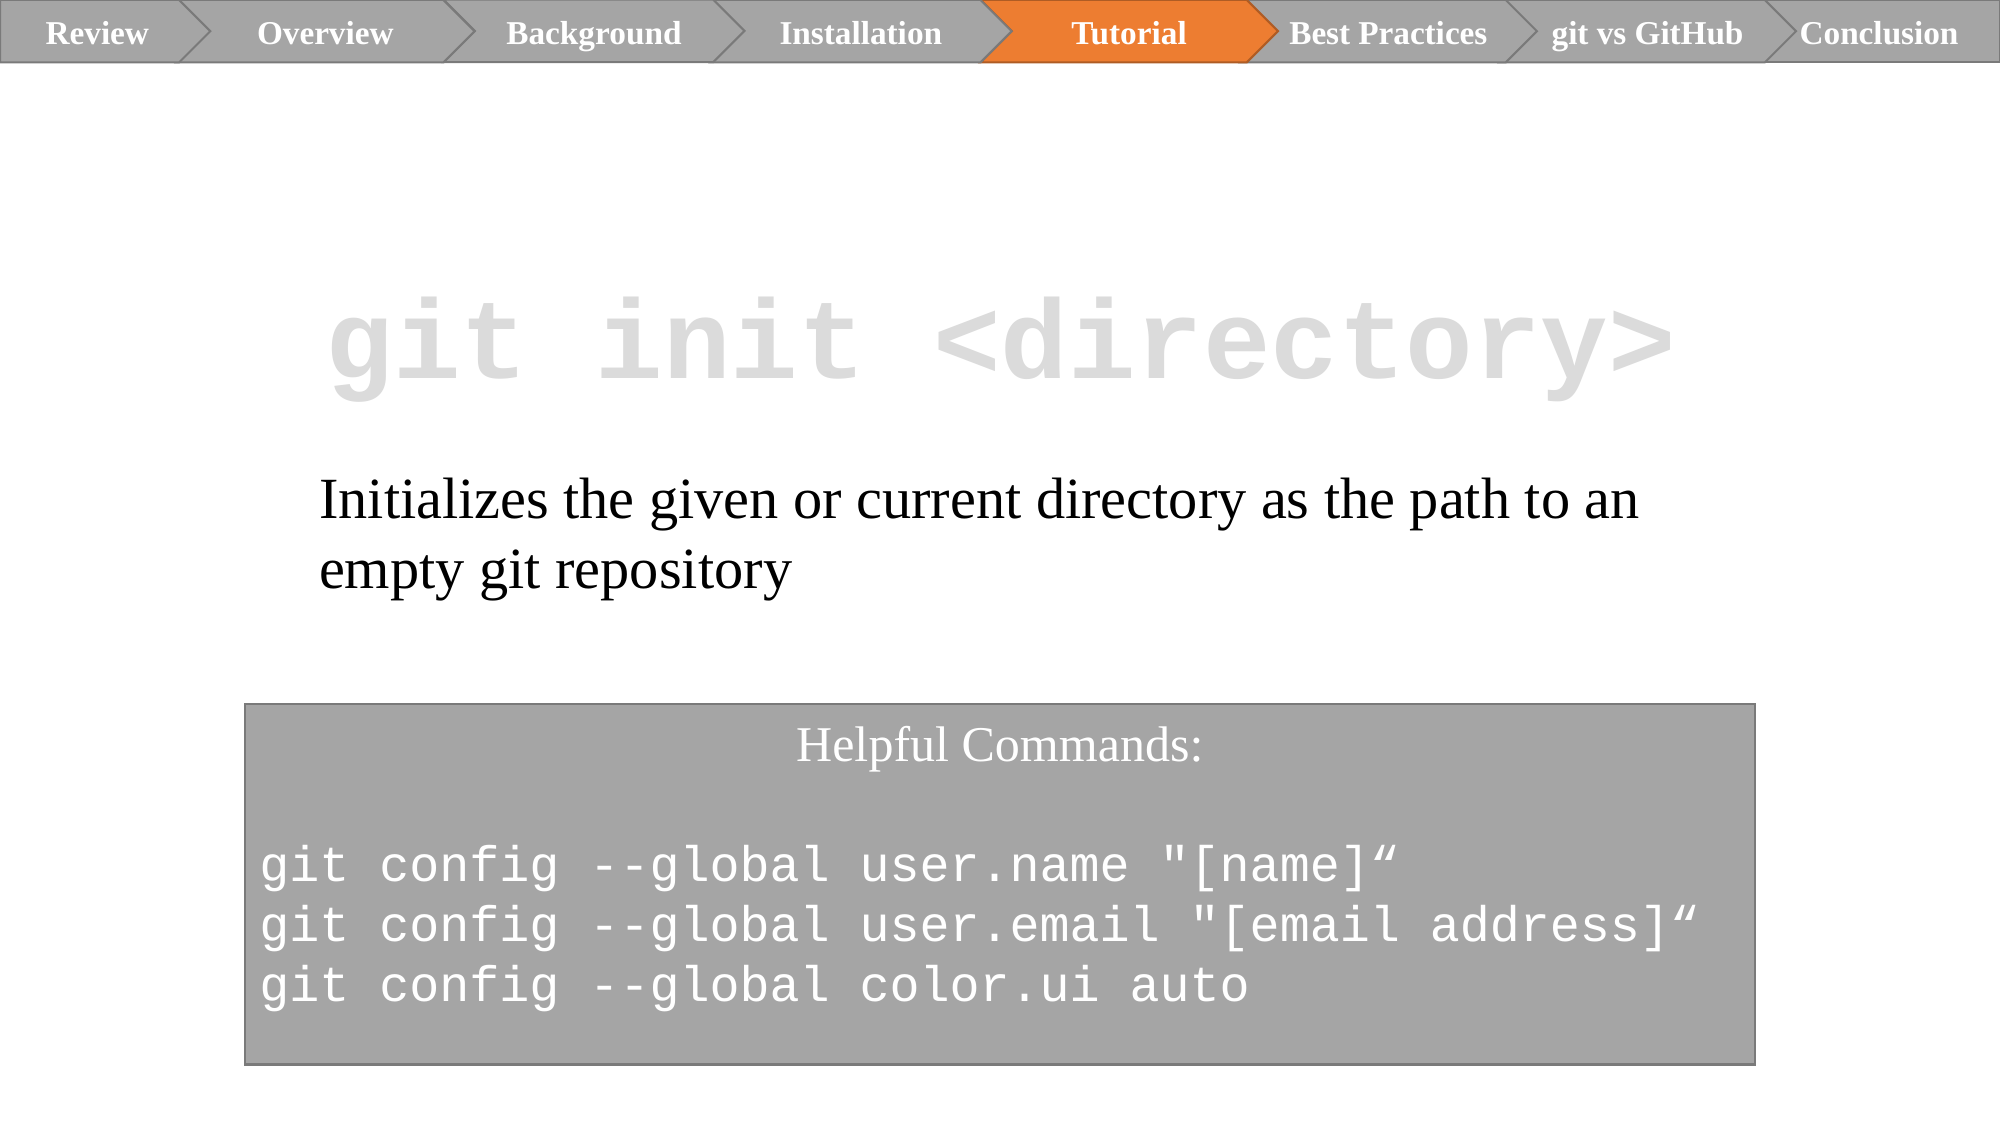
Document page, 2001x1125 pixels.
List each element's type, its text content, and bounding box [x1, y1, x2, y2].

text_box Initializes the given or current directory as the path to an empty git repository [304, 452, 1719, 608]
text_box git vs GitHub [1507, 0, 1798, 64]
text_box git init <directory> [310, 259, 1691, 409]
text_box Helpful Commands: git config --global user.name "[name]“ git config --global user.email "[email address]“ git config --global color.ui auto [244, 703, 1756, 1066]
text_box Best Practices [1248, 0, 1539, 64]
text_box Tutorial [982, 0, 1280, 64]
text_box Background [445, 0, 746, 64]
text_box Installation [714, 0, 1014, 64]
text_box Review [0, 0, 212, 64]
text_box Overview [180, 0, 477, 64]
text_box Conclusion [1767, 0, 2000, 63]
